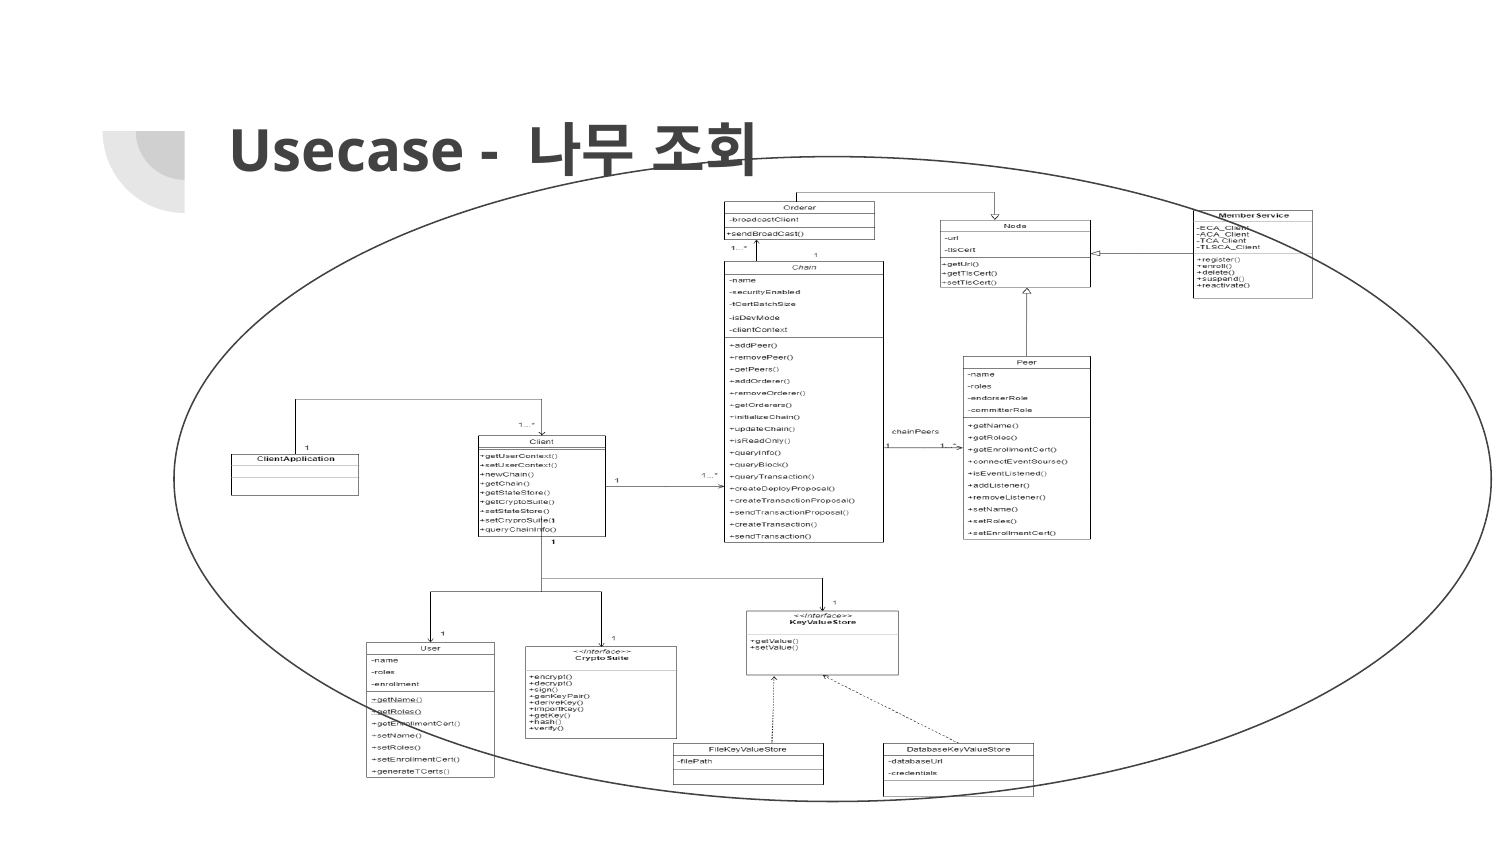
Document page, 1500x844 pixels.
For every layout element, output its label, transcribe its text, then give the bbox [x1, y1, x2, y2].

text_box [1316, 260, 1492, 699]
text_box [562, 156, 1103, 185]
text_box [173, 353, 226, 605]
title Usecase - 나무 조회 [213, 98, 1368, 263]
picture [231, 186, 1313, 797]
